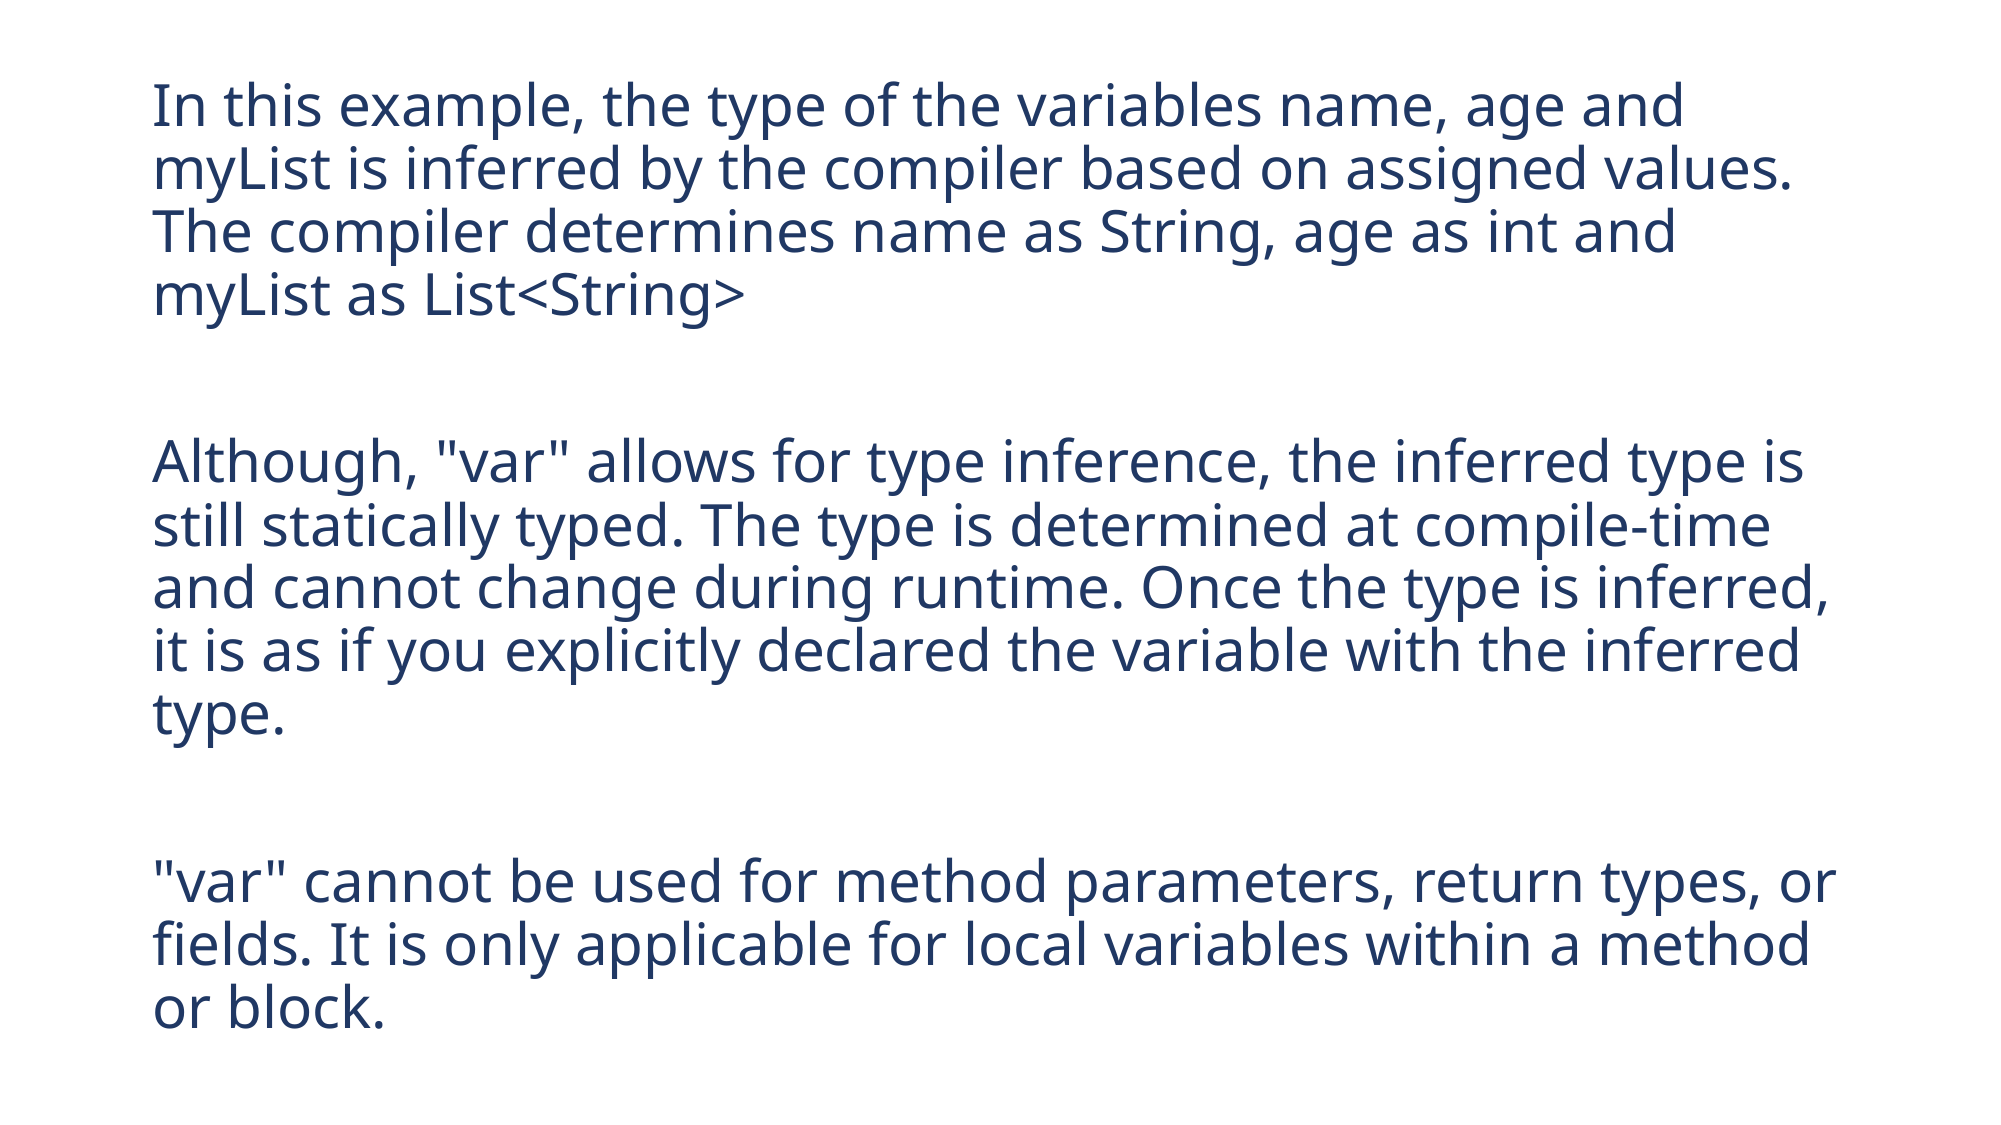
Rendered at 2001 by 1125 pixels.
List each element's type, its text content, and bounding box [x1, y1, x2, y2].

list In this example, the type of the variables name, age and myList is inferred by the compiler based on assigned values. The compiler determines name as String, age as int and myList as List<String> Although, "var" allows for type inference, the inferred type is still statically typed. The type is determined at compile-time and cannot change during runtime. Once the type is inferred, it is as if you explicitly declared the variable with the inferred type. "var" cannot be used for method parameters, return types, or fields. It is only applicable for local variables within a method or block. [137, 68, 1863, 1014]
